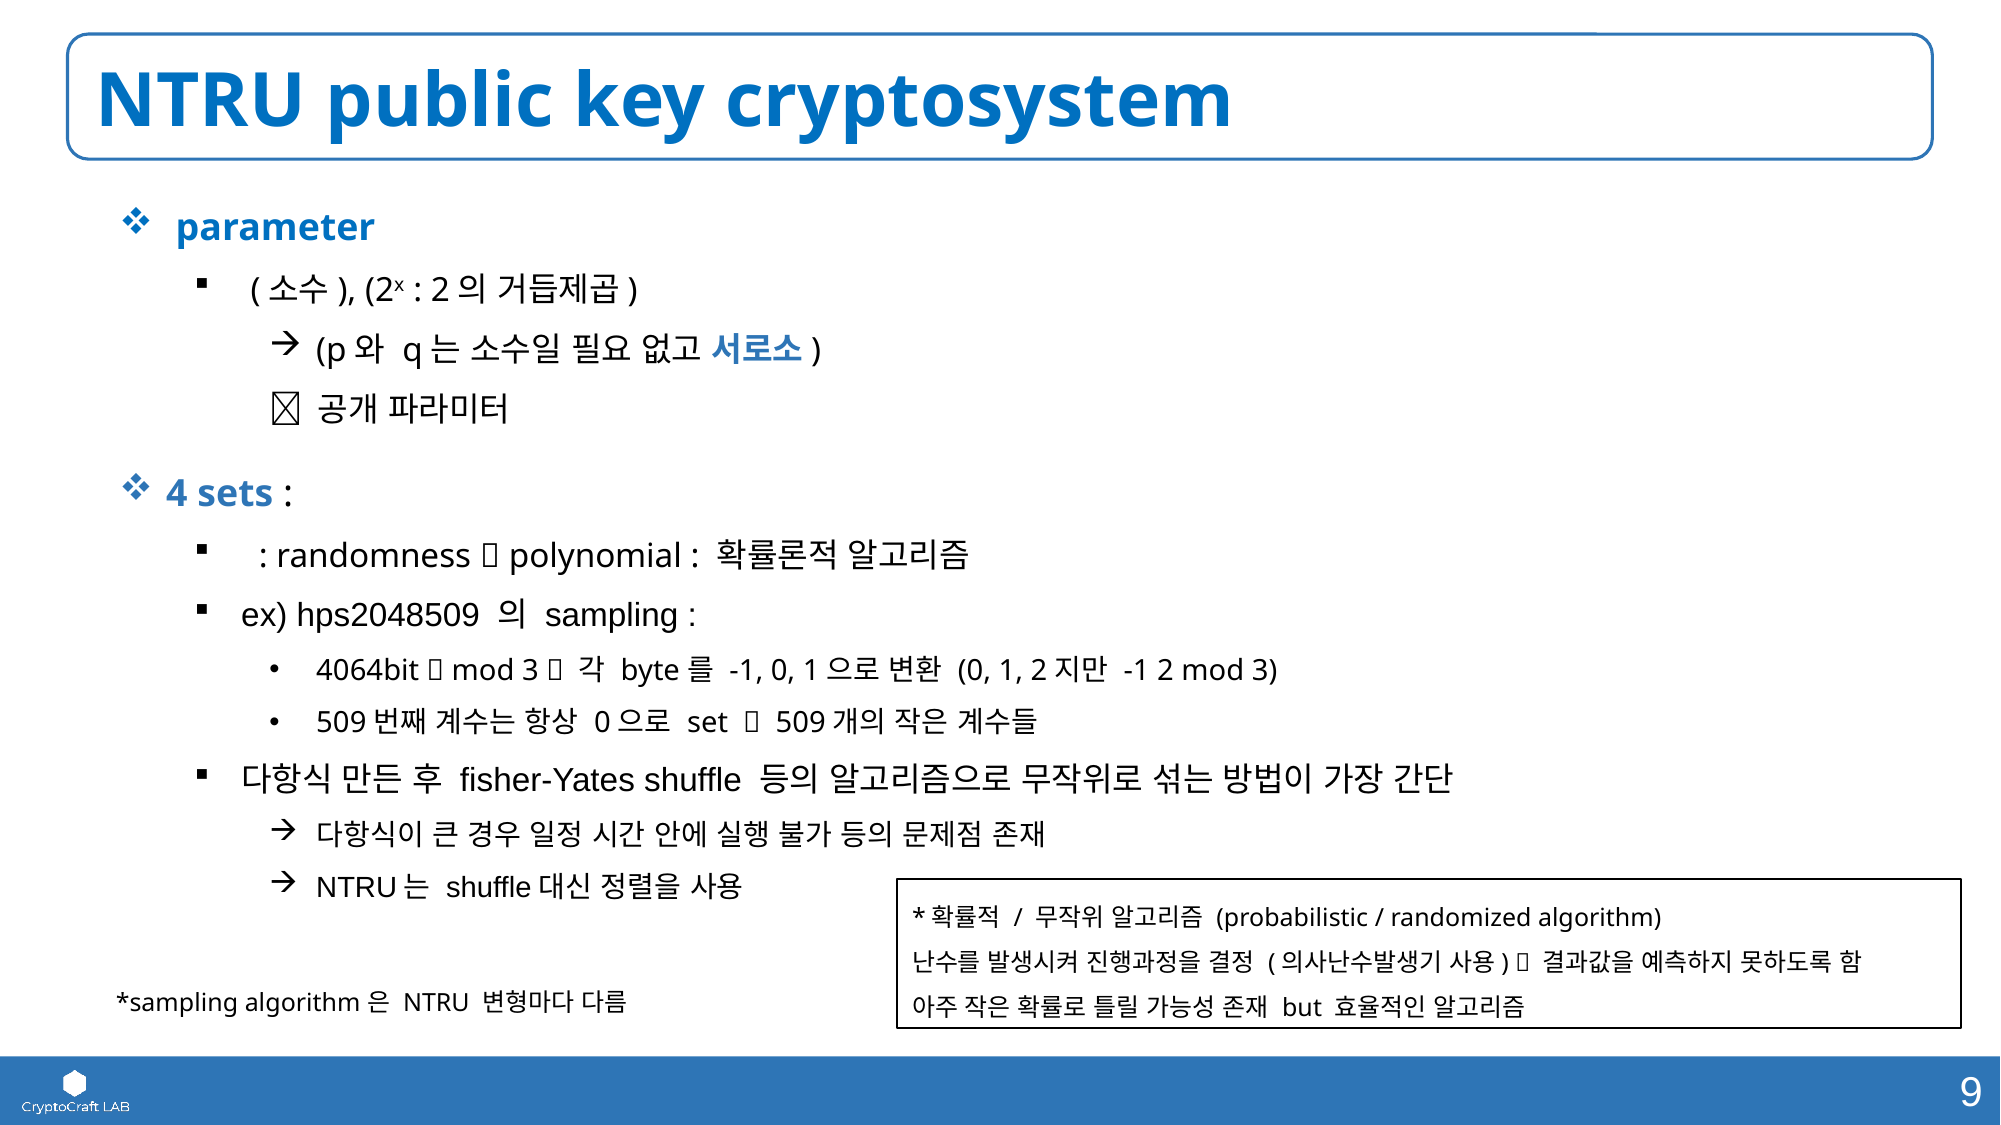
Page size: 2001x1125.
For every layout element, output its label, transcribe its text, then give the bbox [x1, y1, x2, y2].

text_box NTRU public key cryptosystem [80, 44, 1566, 149]
picture [13, 1061, 138, 1123]
text_box *확률적 / 무작위 알고리즘 (probabilistic / randomized algorithm) 난수를 발생시켜 진행과정을 결정 (의사난수발생기 사용)  결과값을 예측하지 못하도록 함 아주 작은 확률로 틀릴 가능성 존재 but 효율적인 알고리즘 [897, 879, 1961, 1029]
text_box *sampling algorithm은 NTRU 변형마다 다름 [101, 979, 642, 1024]
